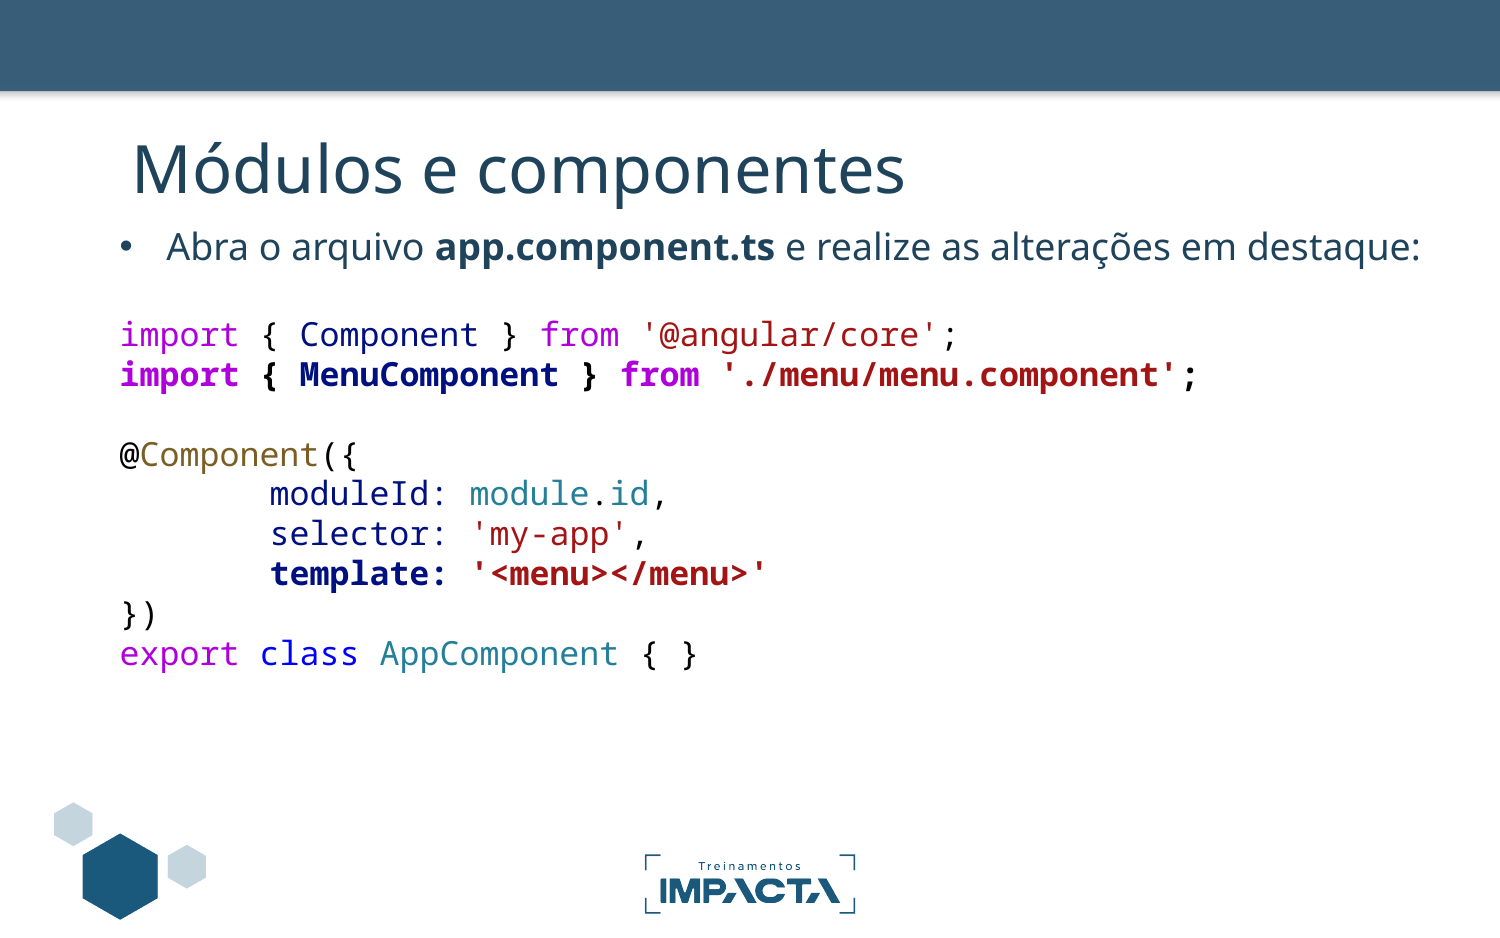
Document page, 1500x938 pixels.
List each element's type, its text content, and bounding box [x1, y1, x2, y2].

text_box [0, 0, 1500, 92]
text_box Abra o arquivo app.component.ts e realize as alterações em destaque: import { Component } from '@angular/core'; import { MenuComponent } from './menu/menu.component'; @Component({ moduleId: module.id, selector: 'my-app', template: '<menu></menu>' }) export class AppComponent { } [104, 215, 1447, 725]
picture [633, 847, 867, 921]
text_box Módulos e componentes [117, 119, 923, 215]
picture [54, 802, 206, 921]
